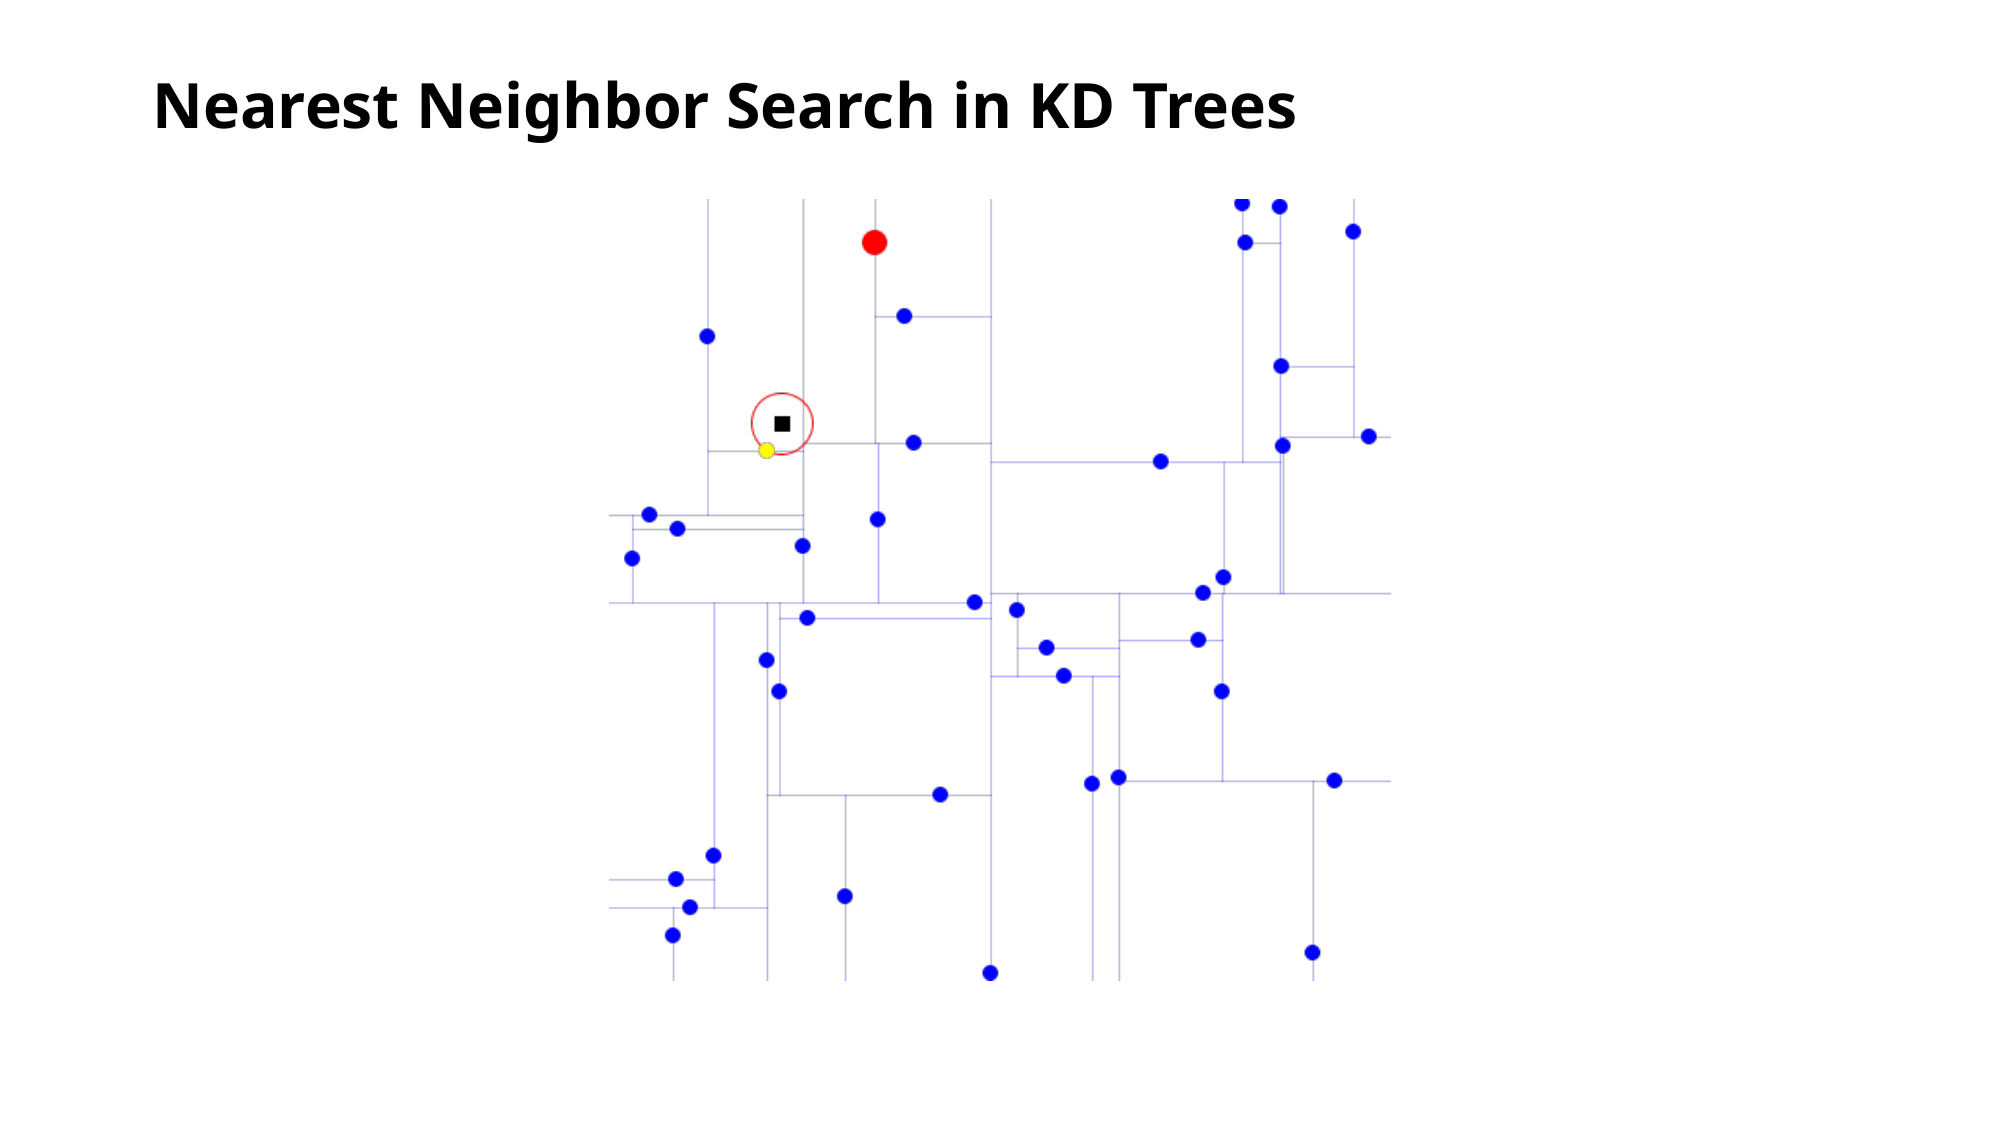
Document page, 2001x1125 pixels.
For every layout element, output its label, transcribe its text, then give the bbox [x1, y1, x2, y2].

title Nearest Neighbor Search in KD Trees [137, 0, 1863, 218]
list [609, 199, 1391, 982]
